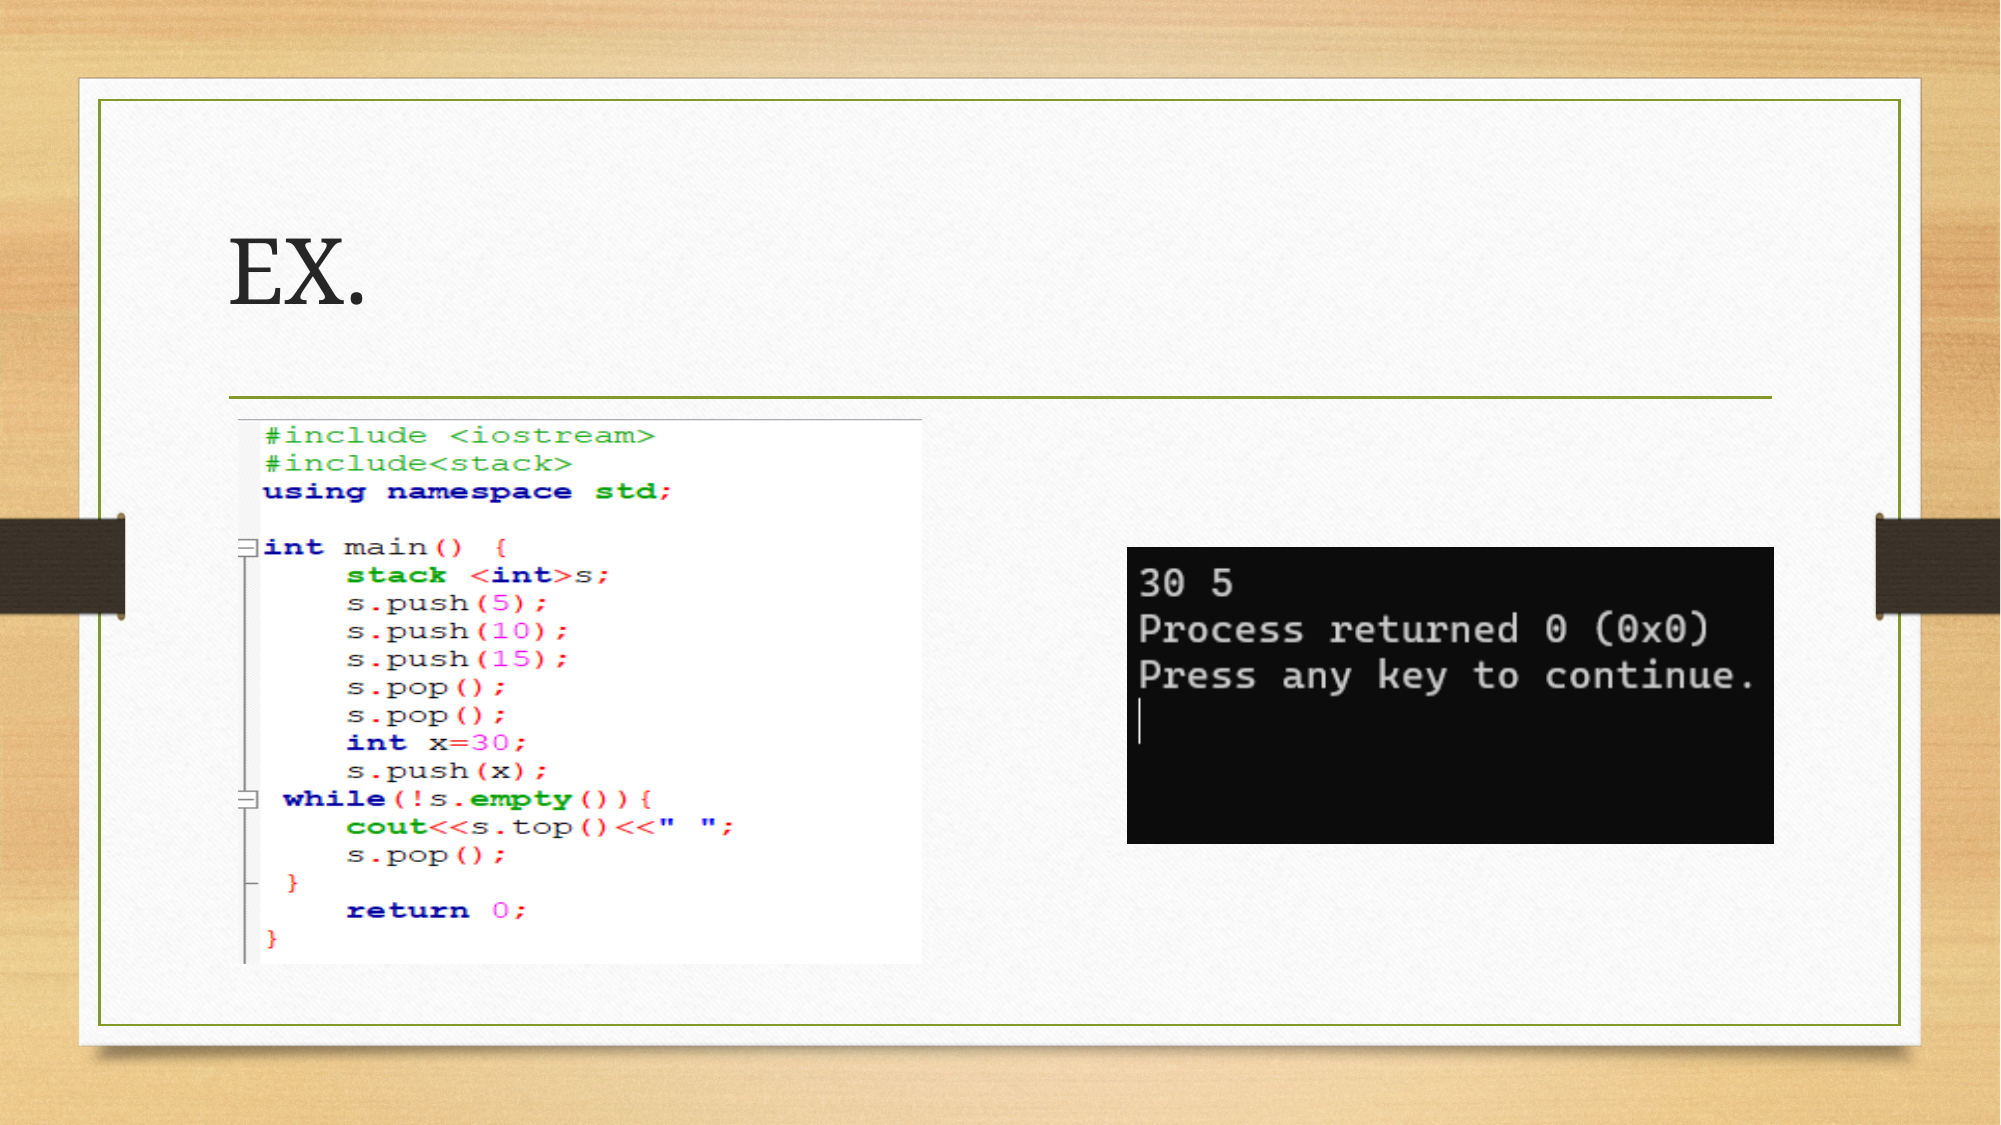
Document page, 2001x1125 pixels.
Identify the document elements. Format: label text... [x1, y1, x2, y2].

title EX. [212, 161, 1788, 375]
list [238, 419, 922, 964]
picture [0, 0, 2001, 1125]
